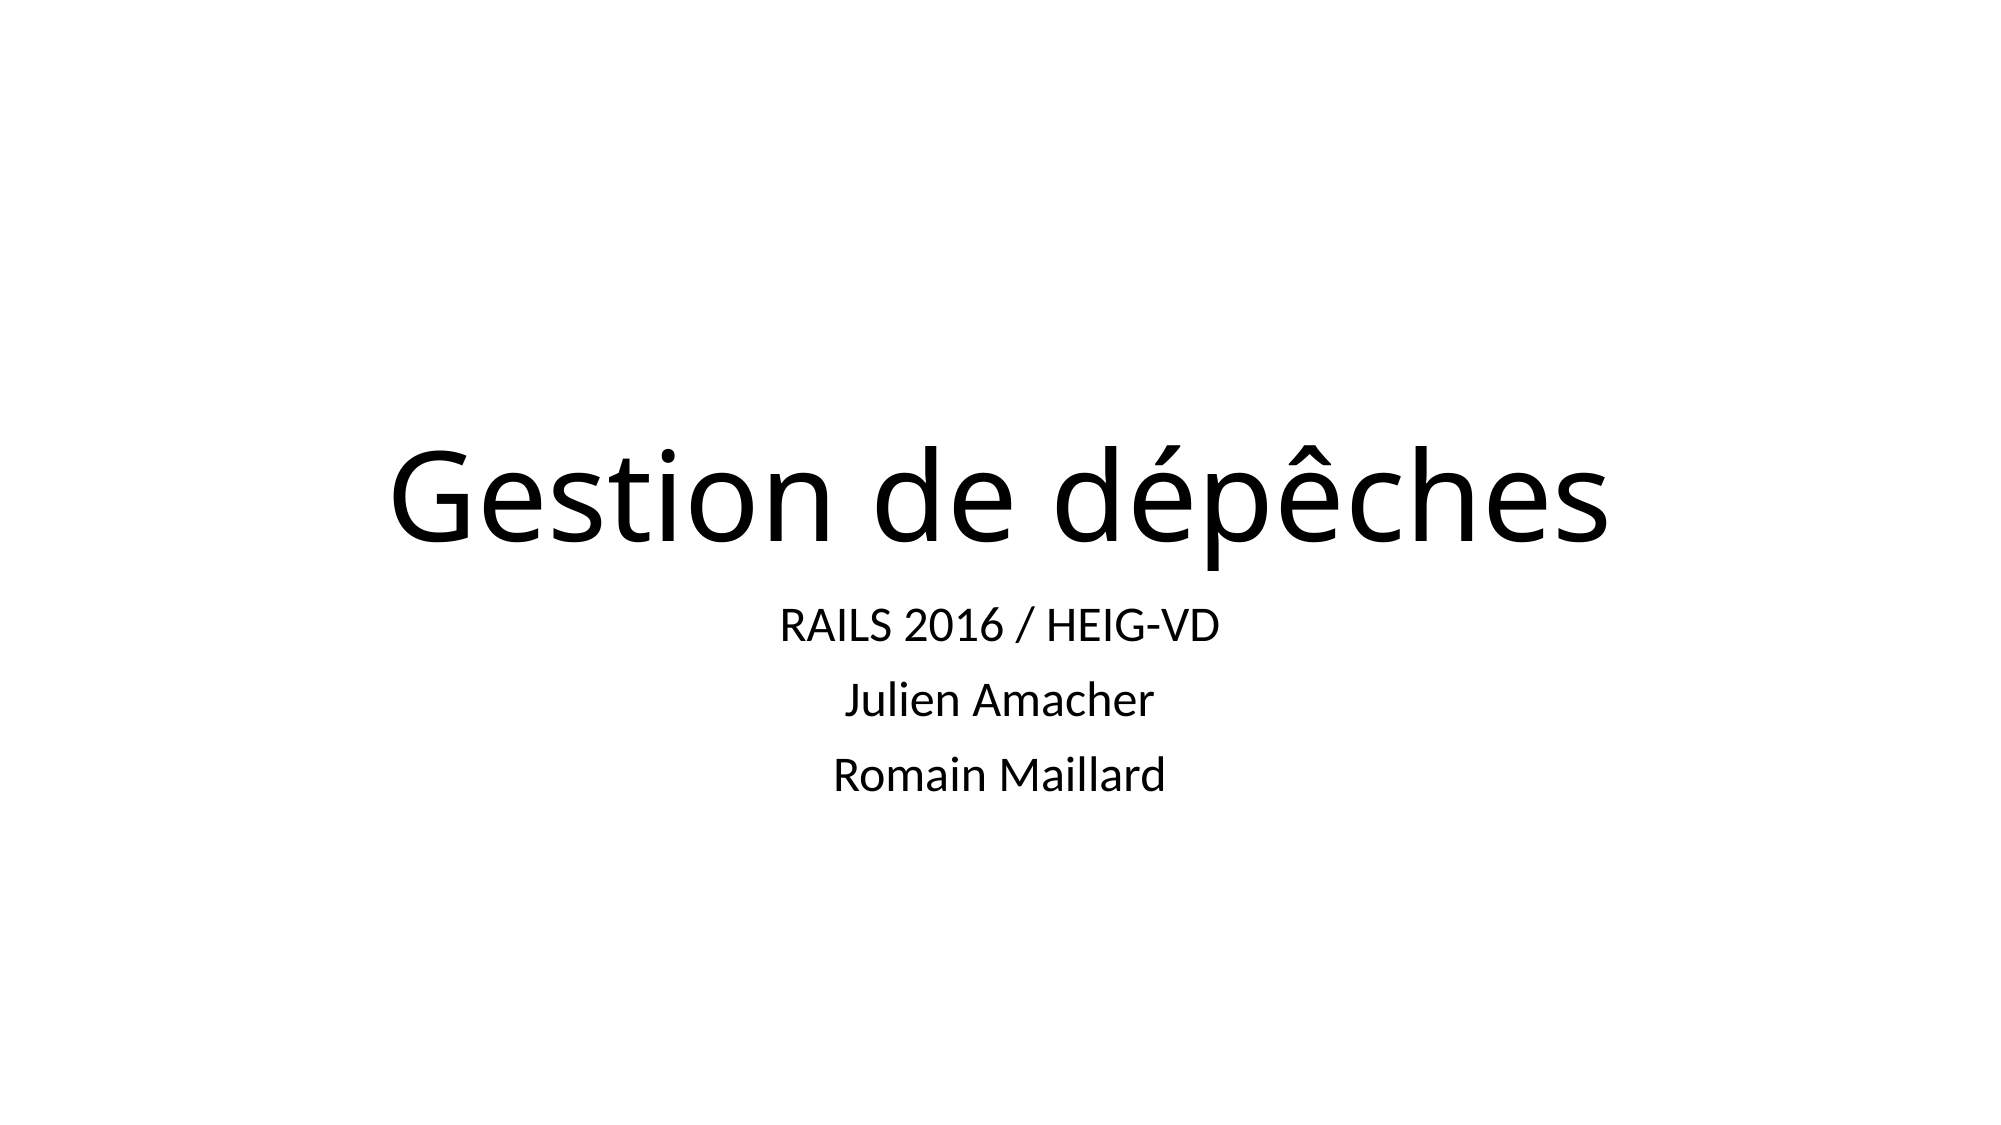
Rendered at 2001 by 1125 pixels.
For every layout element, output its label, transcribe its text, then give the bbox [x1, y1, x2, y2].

subtitle RAILS 2016 / HEIG-VD Julien Amacher Romain Maillard [249, 590, 1750, 863]
title Gestion de dépêches [249, 184, 1750, 576]
